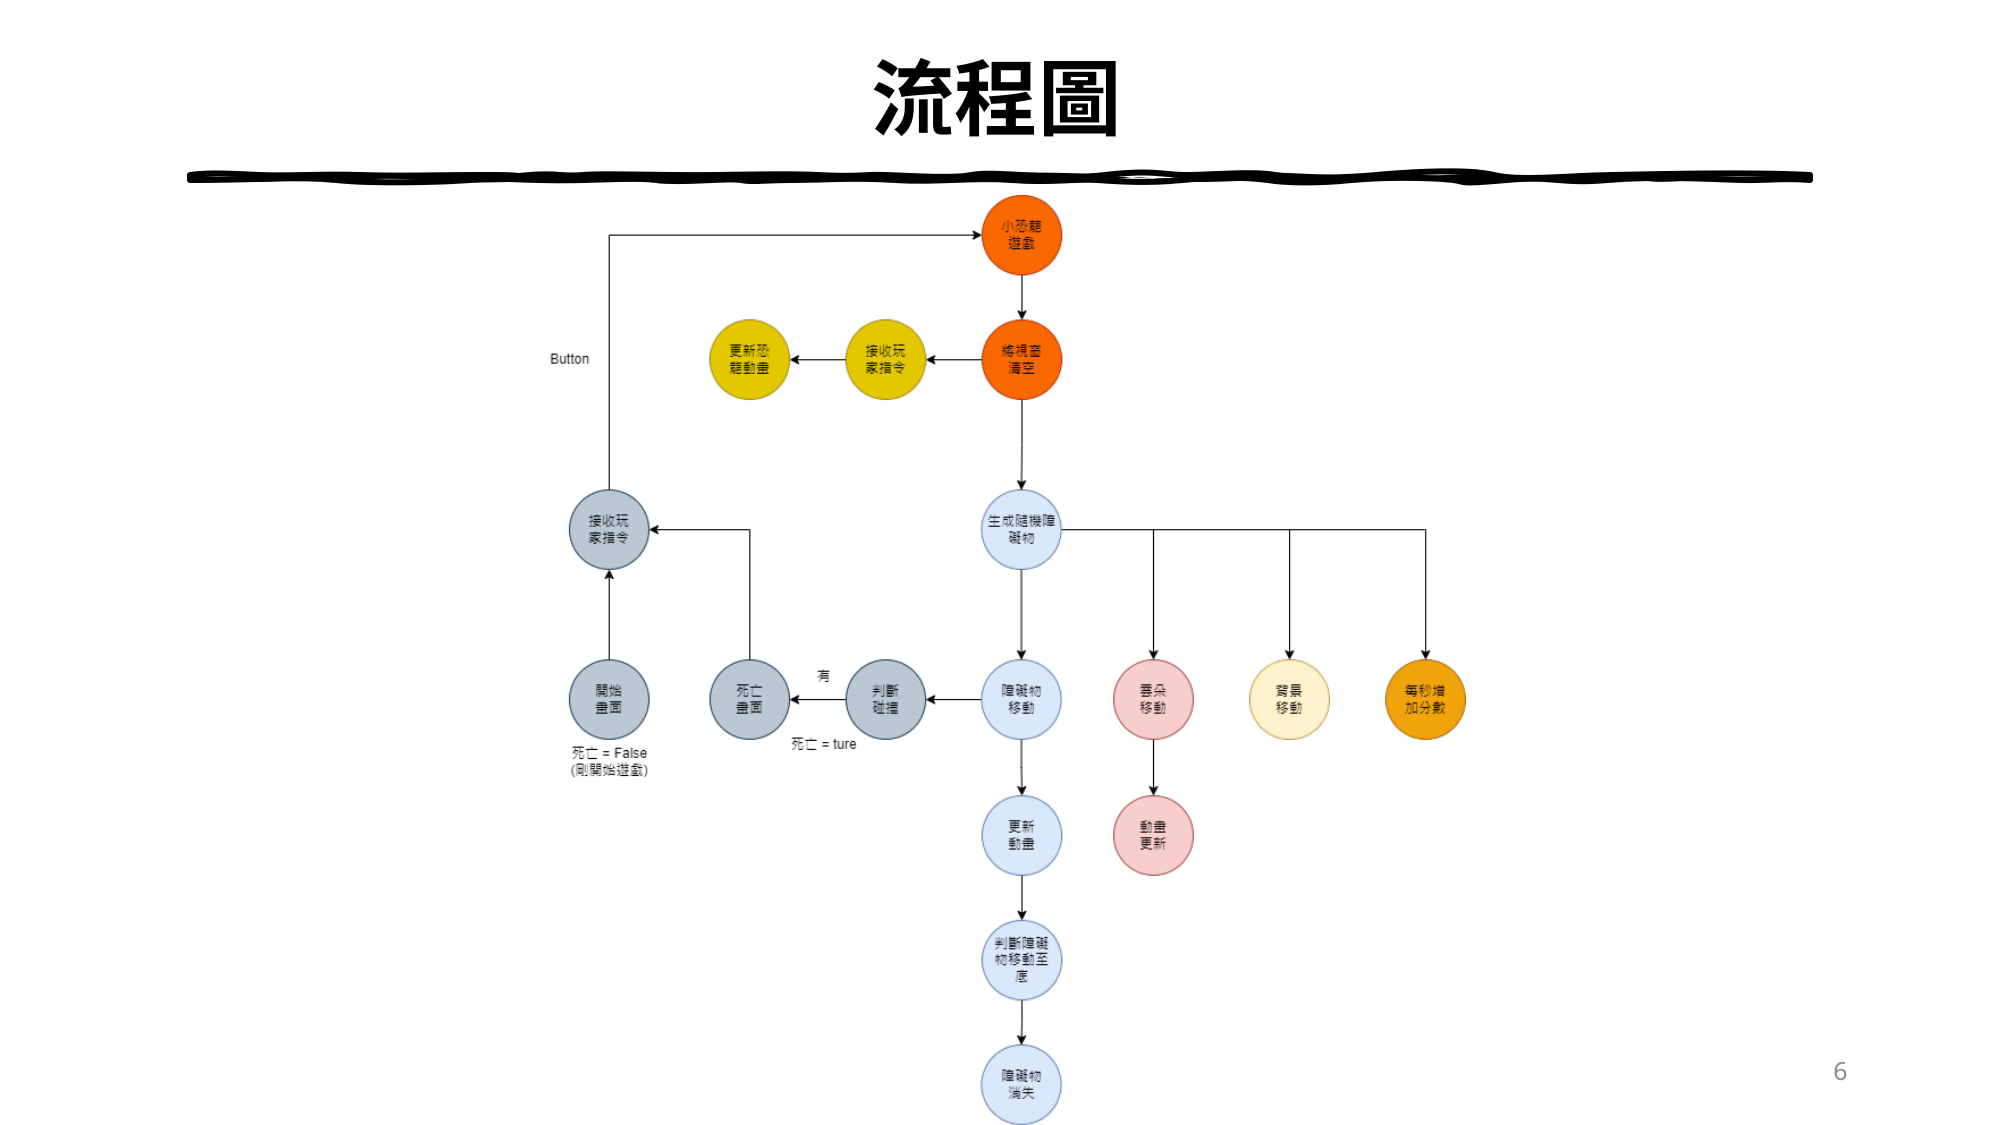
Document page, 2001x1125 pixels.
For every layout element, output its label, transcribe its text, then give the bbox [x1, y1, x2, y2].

slide_number 6 [1466, 1042, 1863, 1103]
text_box 流程圖 [857, 38, 1143, 154]
picture [179, 154, 1821, 1125]
